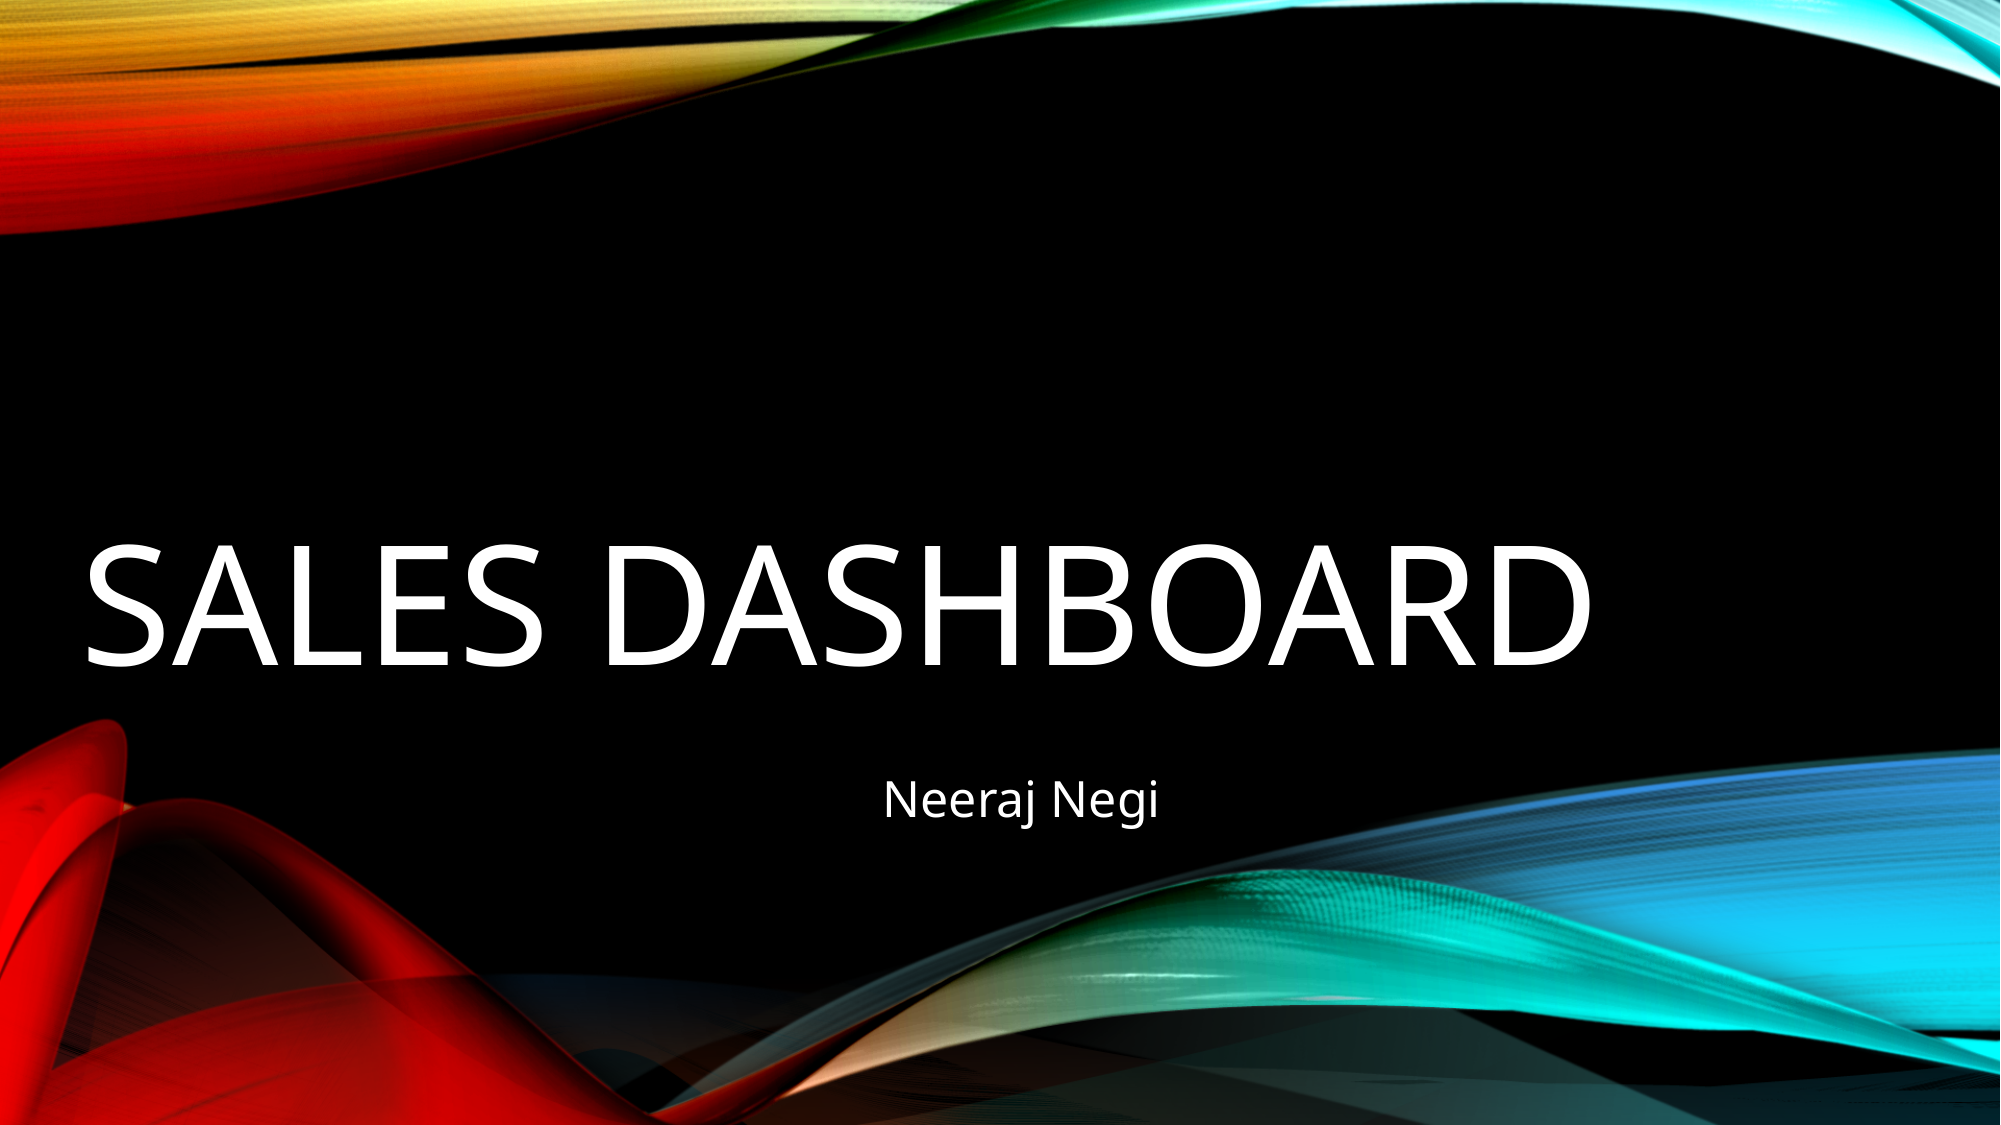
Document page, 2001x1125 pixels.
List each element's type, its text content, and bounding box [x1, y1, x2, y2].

picture [0, 0, 2000, 237]
picture [0, 717, 2000, 1125]
title Sales dashboard [65, 294, 1894, 710]
subtitle Neeraj Negi [867, 766, 1897, 935]
